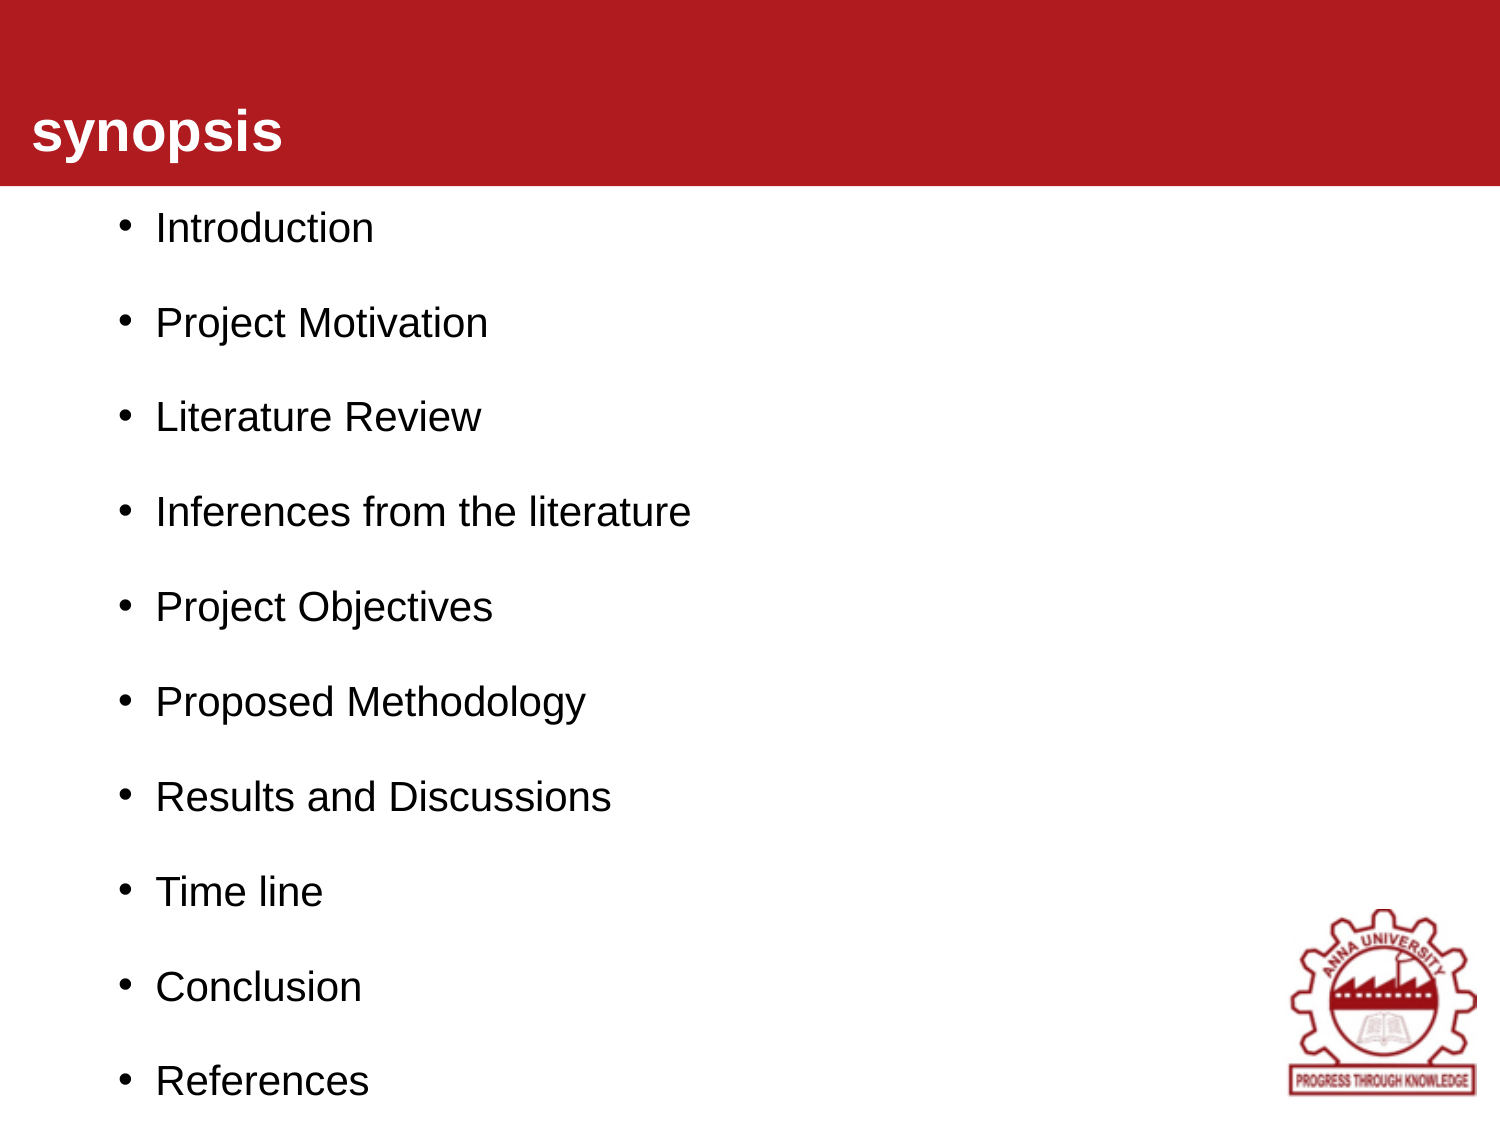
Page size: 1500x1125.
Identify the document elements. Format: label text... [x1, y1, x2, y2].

list Introduction Project Motivation Literature Review Inferences from the literature Project Objectives Proposed Methodology Results and Discussions Time line Conclusion References [103, 187, 1500, 1116]
picture [1284, 909, 1477, 1099]
text_box synopsis [0, 0, 1500, 187]
